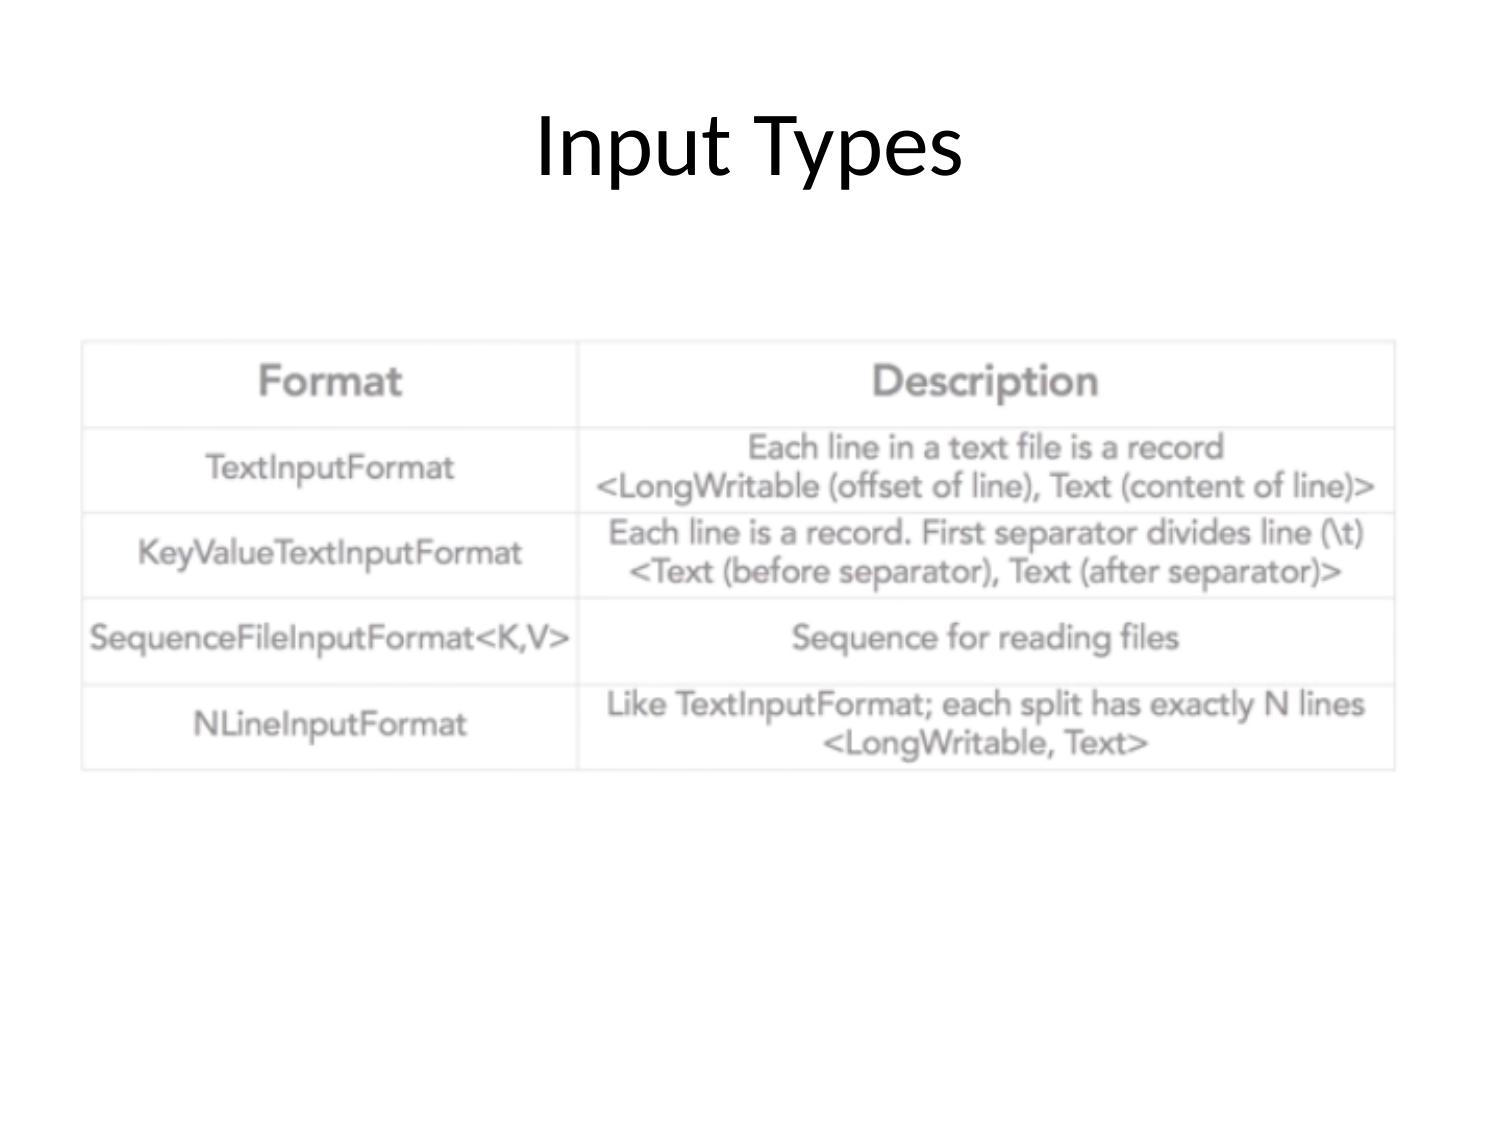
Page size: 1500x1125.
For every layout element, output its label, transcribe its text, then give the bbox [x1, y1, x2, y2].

picture [51, 312, 1447, 813]
title Input Types [75, 45, 1425, 233]
